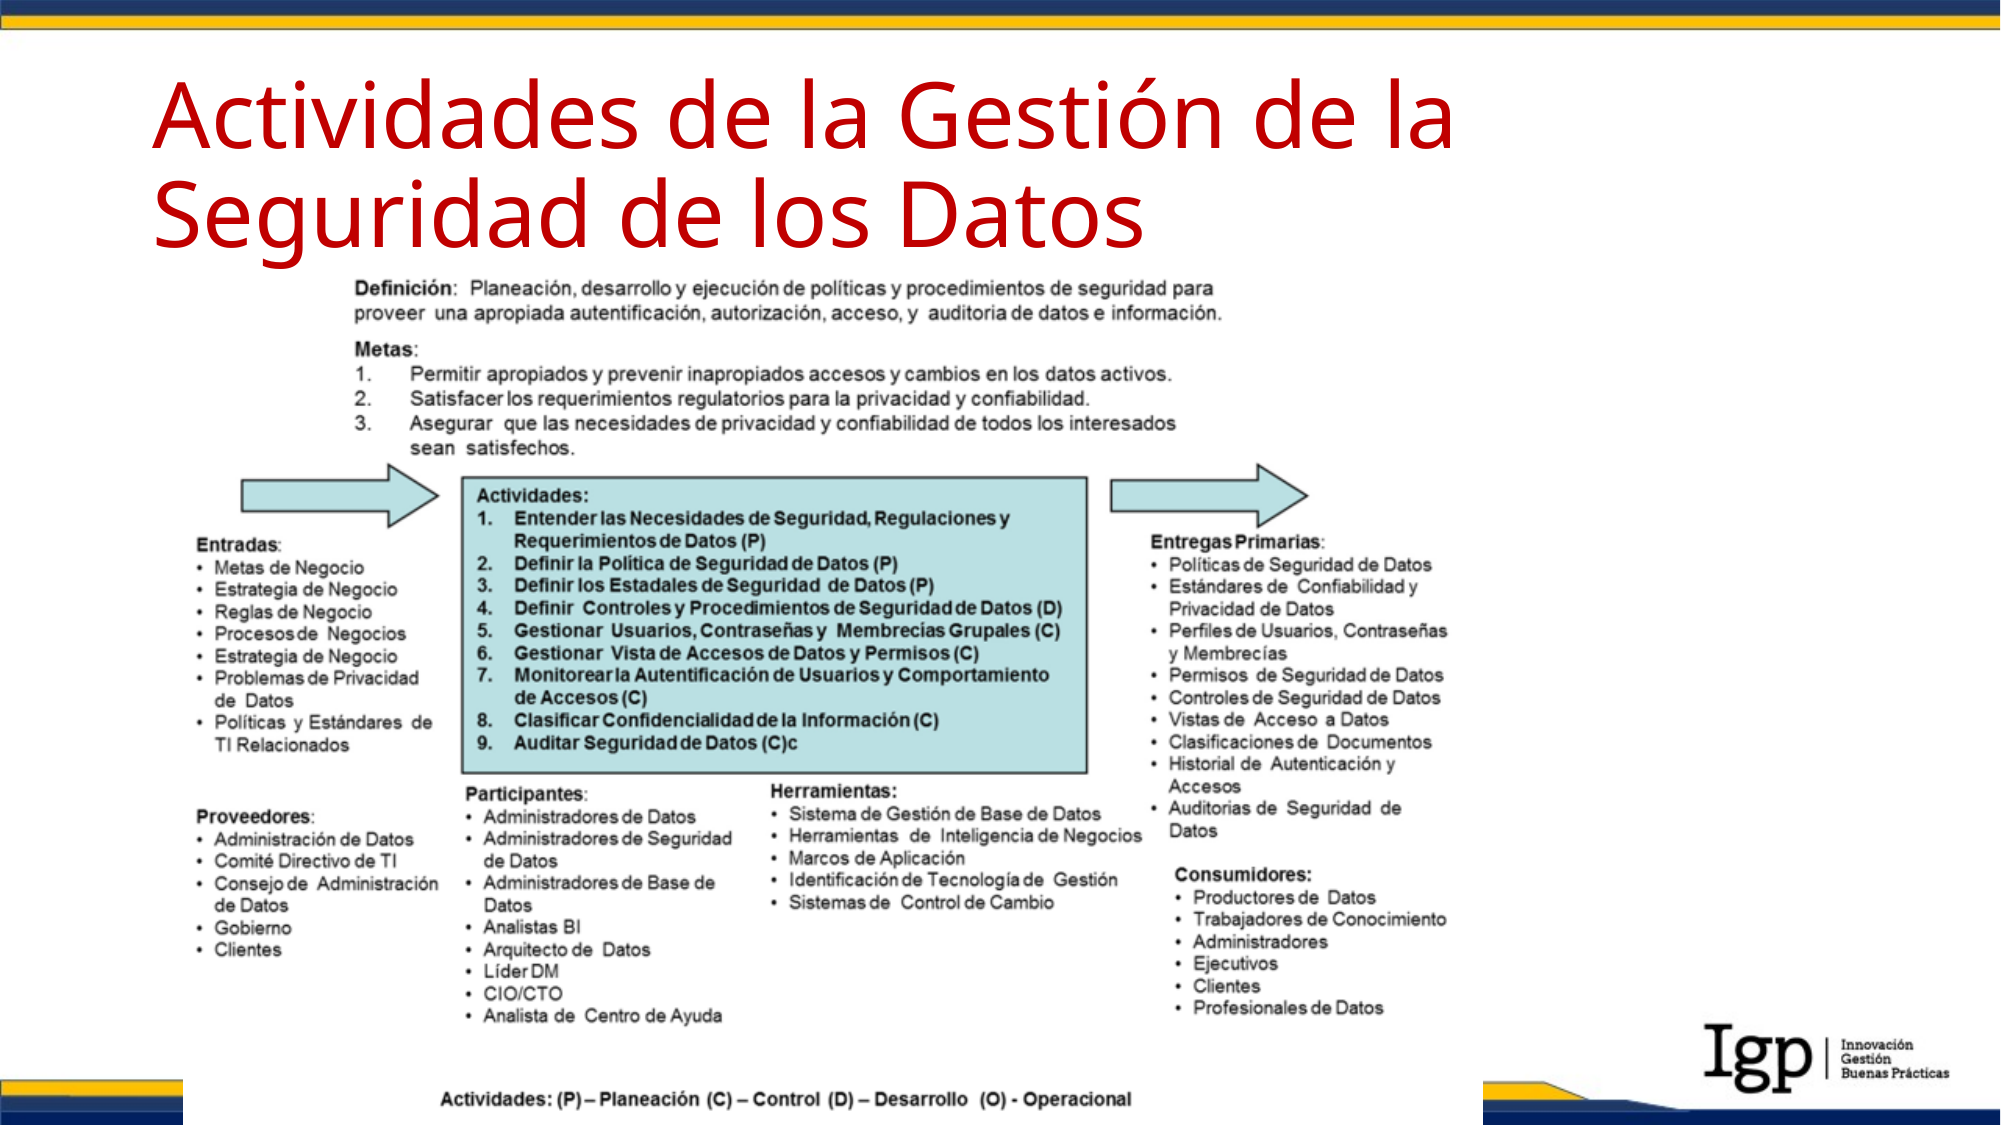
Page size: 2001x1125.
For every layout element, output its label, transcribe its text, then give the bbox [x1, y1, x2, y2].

title Actividades de la Gestión de la Seguridad de los Datos [137, 59, 1863, 278]
picture [0, 0, 2001, 1125]
